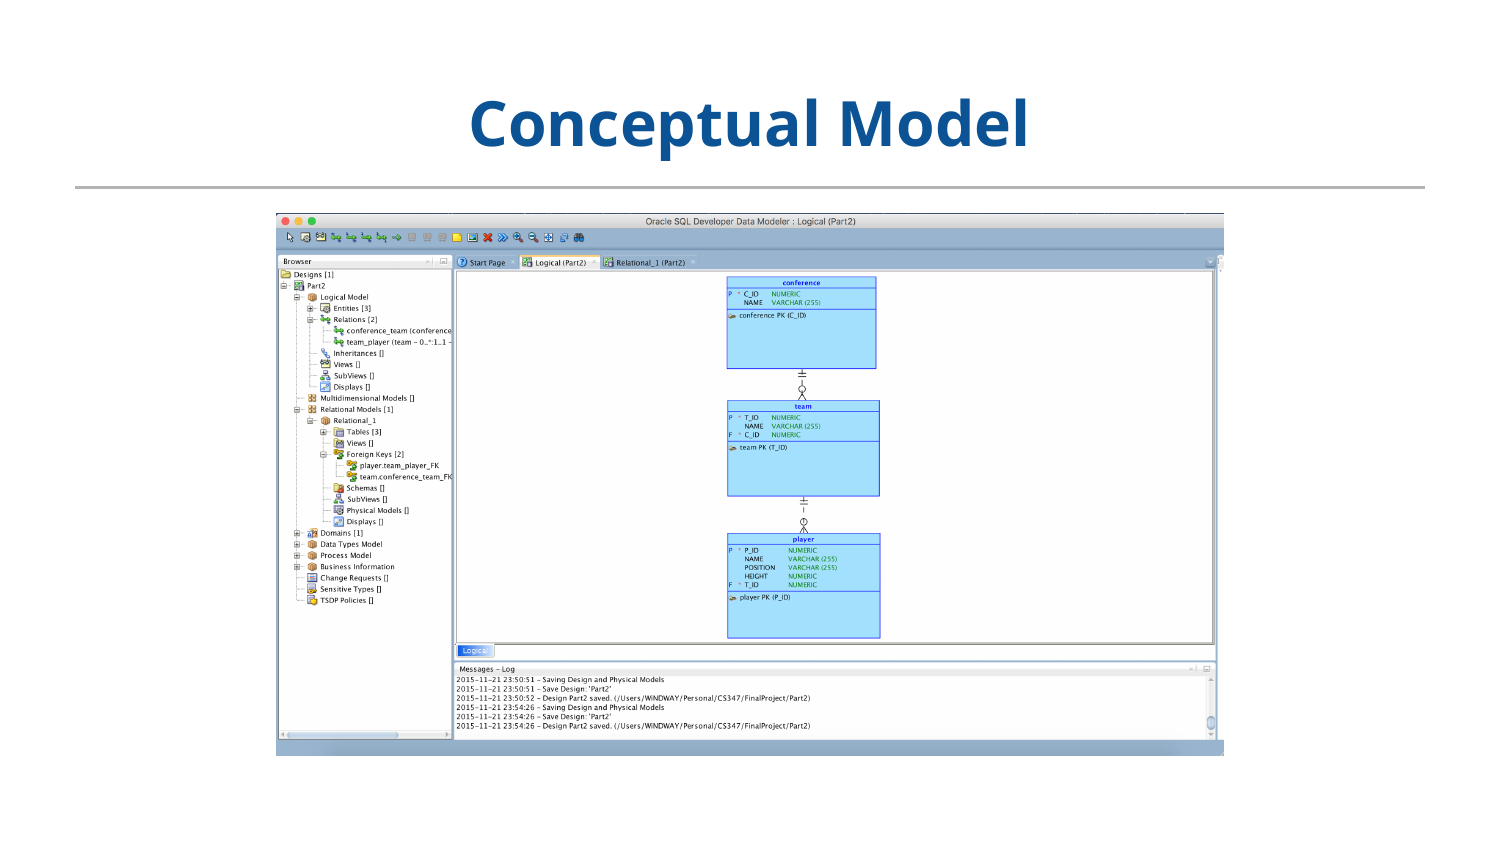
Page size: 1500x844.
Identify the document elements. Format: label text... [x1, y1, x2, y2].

title Conceptual Model [75, 33, 1425, 175]
picture [276, 213, 1224, 756]
